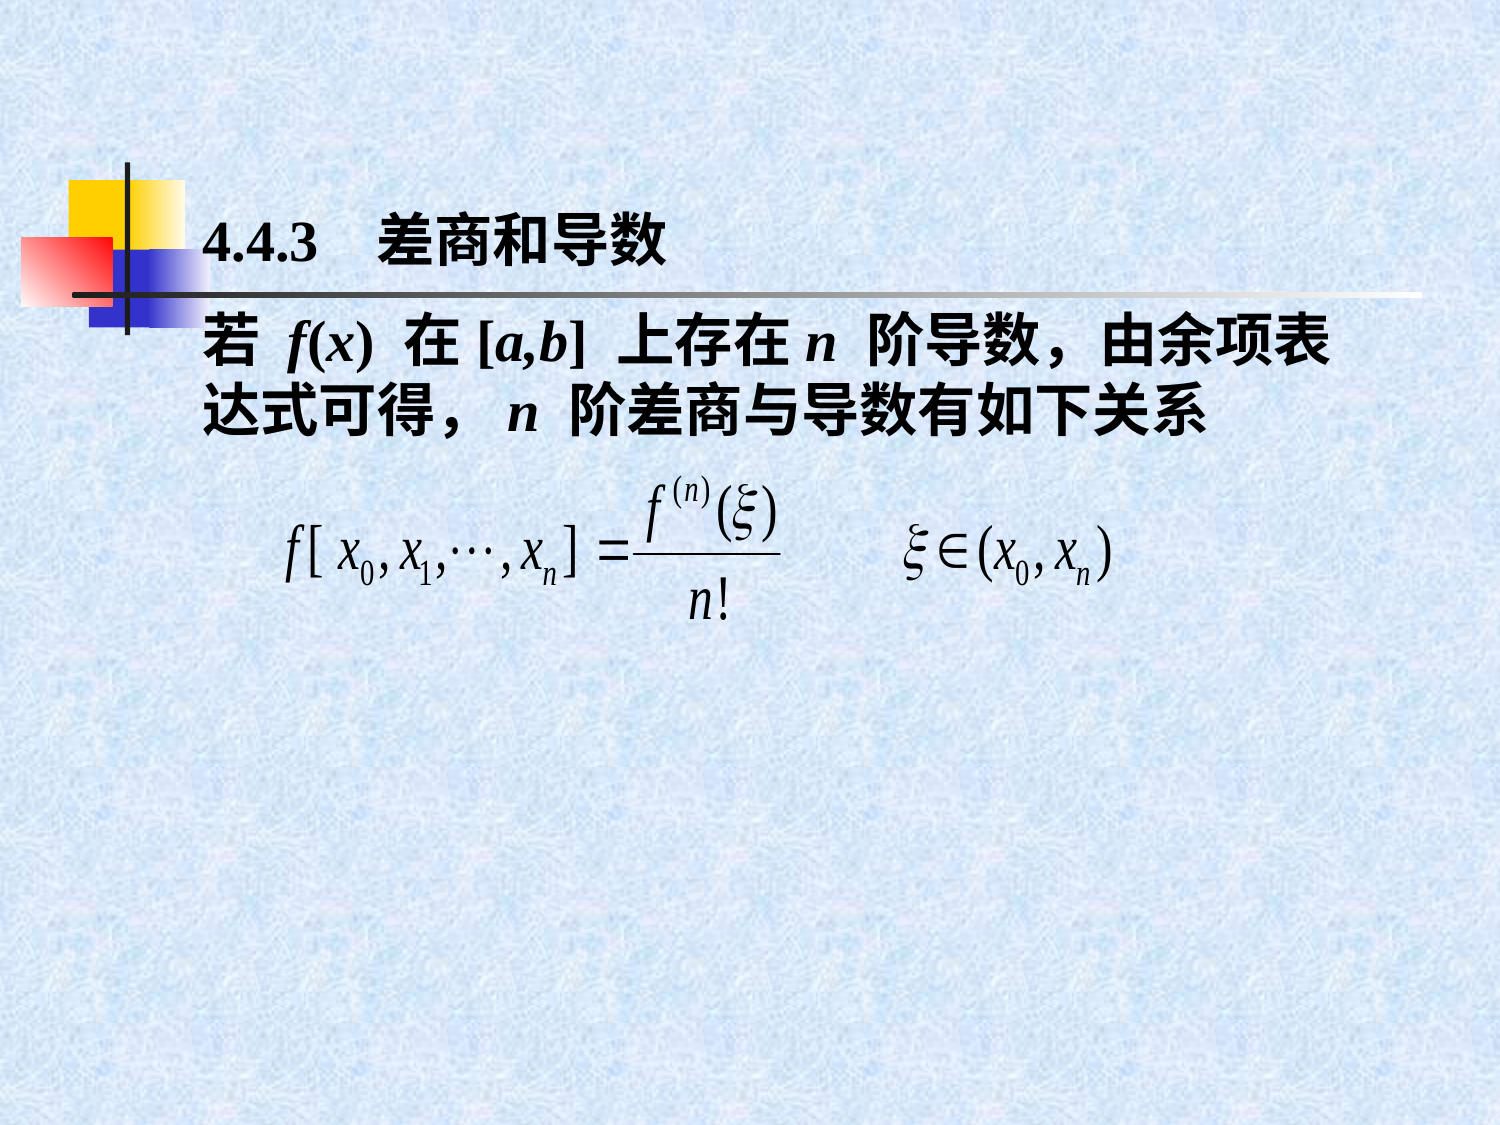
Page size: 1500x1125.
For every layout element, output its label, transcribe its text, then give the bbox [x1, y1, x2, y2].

text_box 4.4.3 差商和导数 若 f(x) 在[a,b] 上存在n 阶导数，由余项表达式可得，n 阶差商与导数有如下关系 [187, 196, 1375, 550]
picture [0, 0, 1500, 1125]
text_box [249, 458, 1188, 634]
